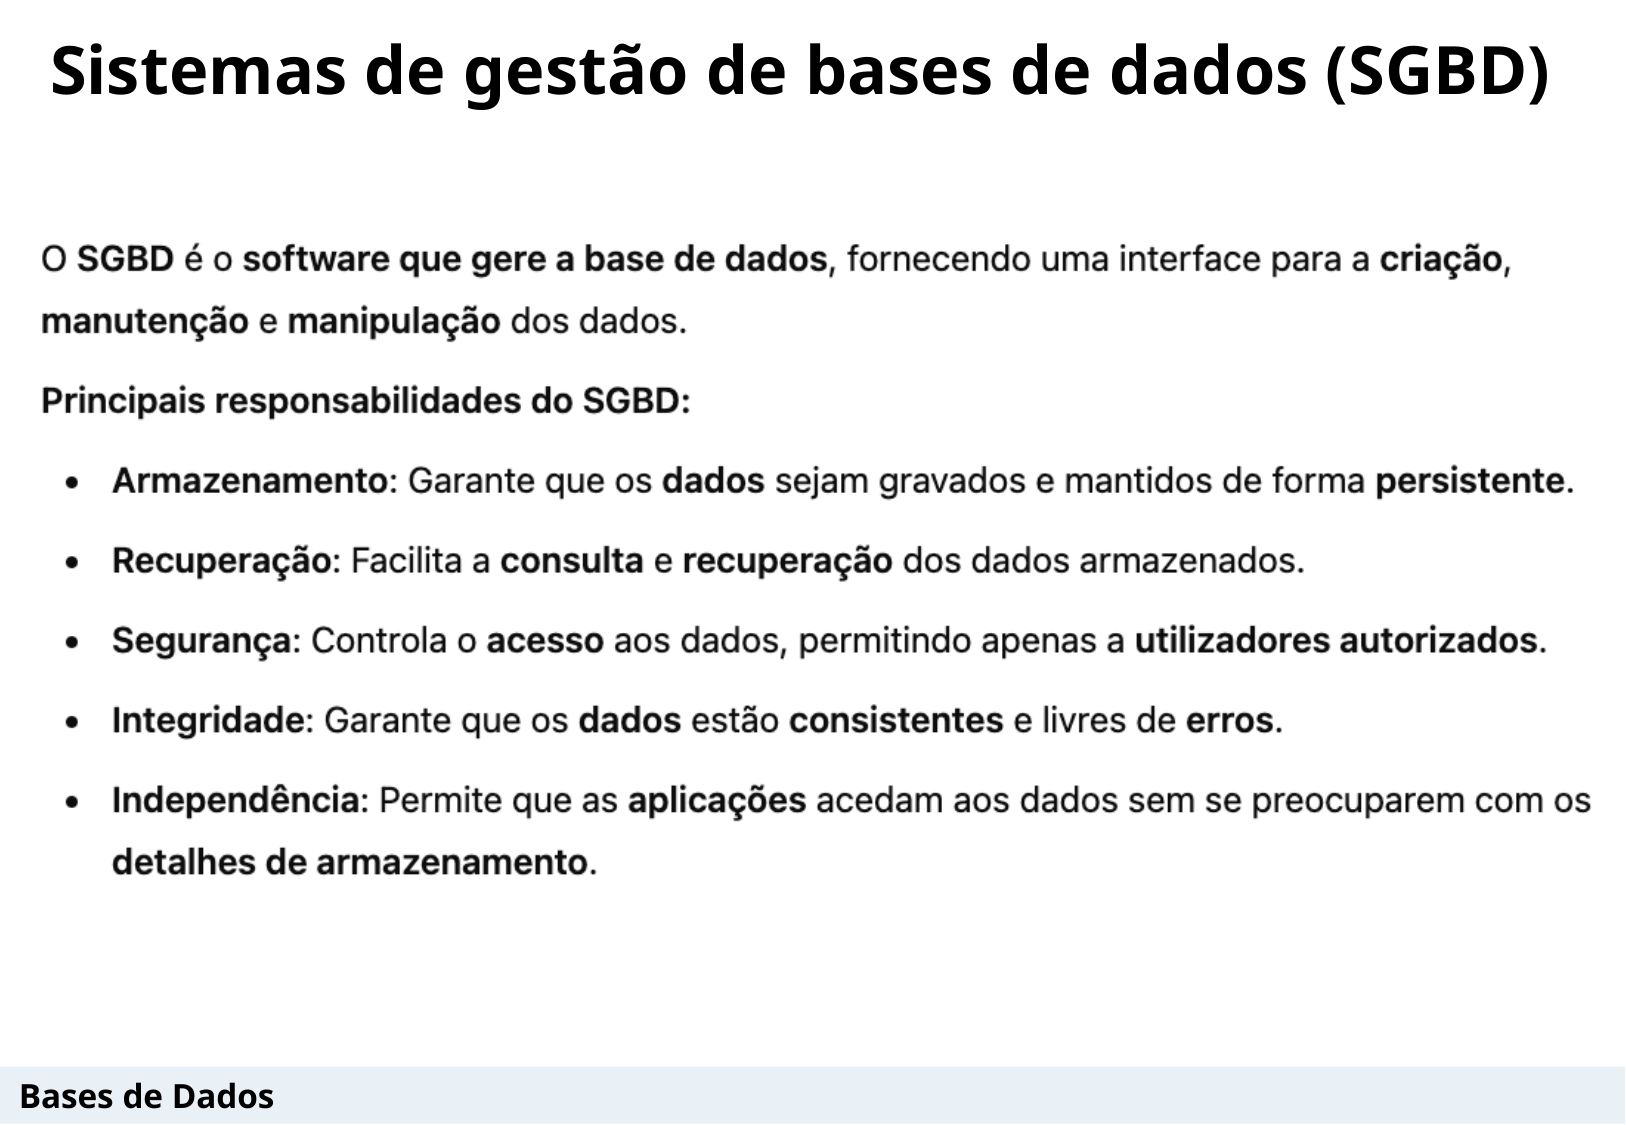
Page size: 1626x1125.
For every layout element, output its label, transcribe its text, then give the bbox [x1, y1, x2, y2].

picture [10, 212, 1615, 913]
title Sistemas de gestão de bases de dados (SGBD) [41, 1, 1625, 134]
